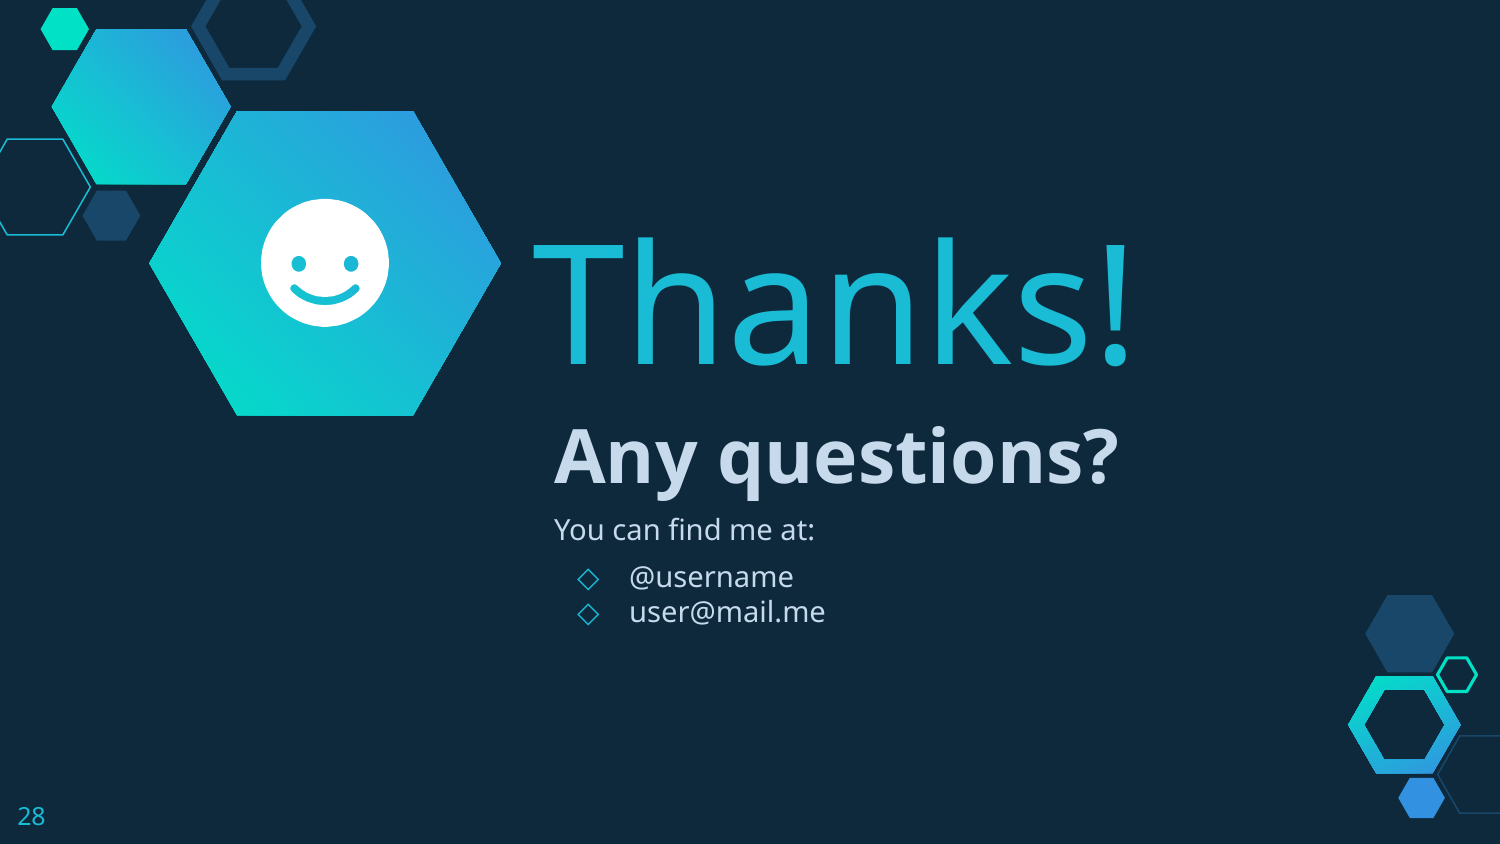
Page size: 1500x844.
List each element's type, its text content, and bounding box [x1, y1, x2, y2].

text_box [261, 198, 389, 327]
slide_number 28 [2, 785, 93, 844]
text_box [149, 111, 501, 416]
list Any questions? You can find me at: @username user@mail.me [539, 393, 1288, 798]
title Thanks! [517, 222, 1266, 413]
